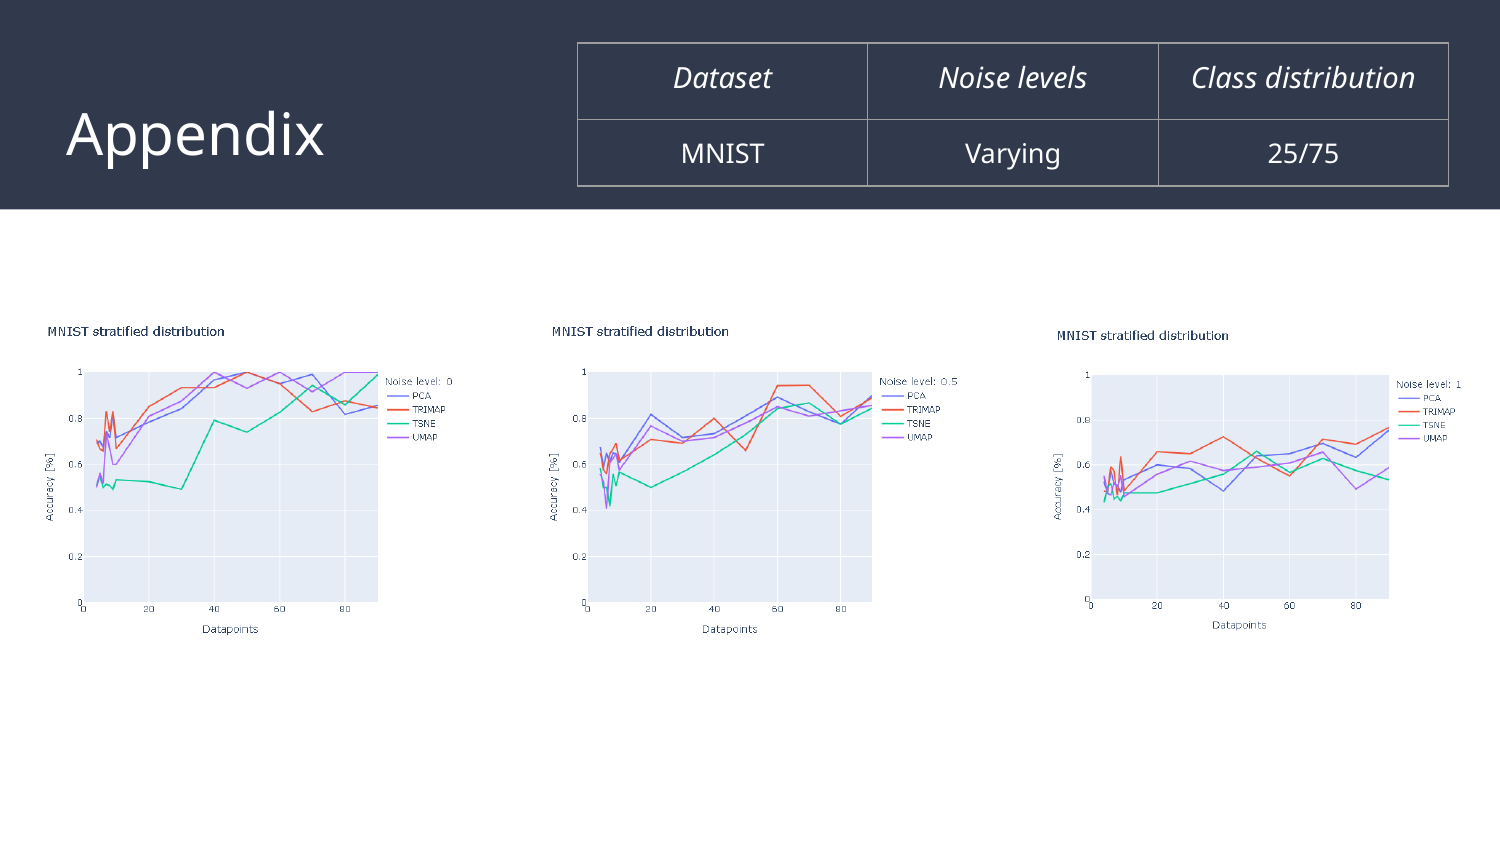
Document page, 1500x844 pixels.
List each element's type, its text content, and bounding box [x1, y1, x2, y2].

picture [1033, 312, 1475, 646]
picture [25, 312, 467, 646]
table_cell MNIST [578, 120, 867, 185]
table_cell 25/75 [1159, 120, 1448, 185]
table_header Noise levels [868, 44, 1158, 119]
title Appendix [51, 82, 577, 185]
table_cell Varying [868, 120, 1158, 185]
table_header Dataset [578, 44, 867, 119]
picture [529, 312, 971, 646]
table_header Class distribution [1159, 44, 1448, 119]
